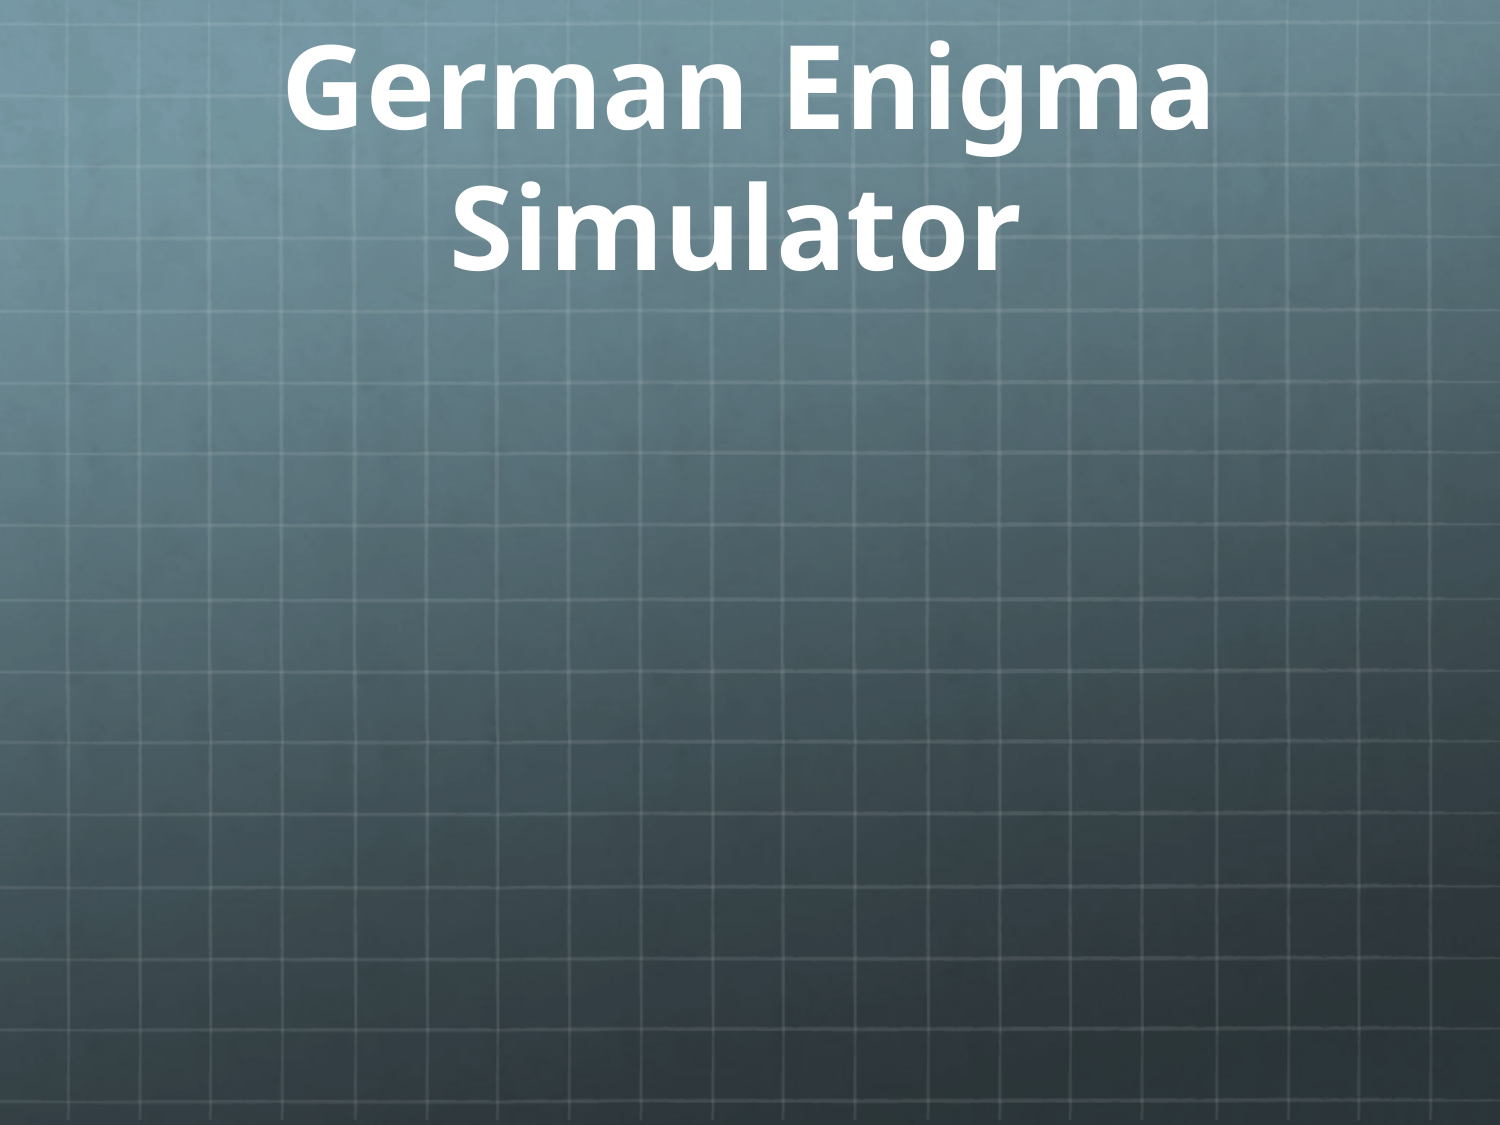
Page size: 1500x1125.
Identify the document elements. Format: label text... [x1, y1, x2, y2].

title German Enigma Simulator [127, 17, 1372, 289]
picture [0, 0, 1500, 1125]
